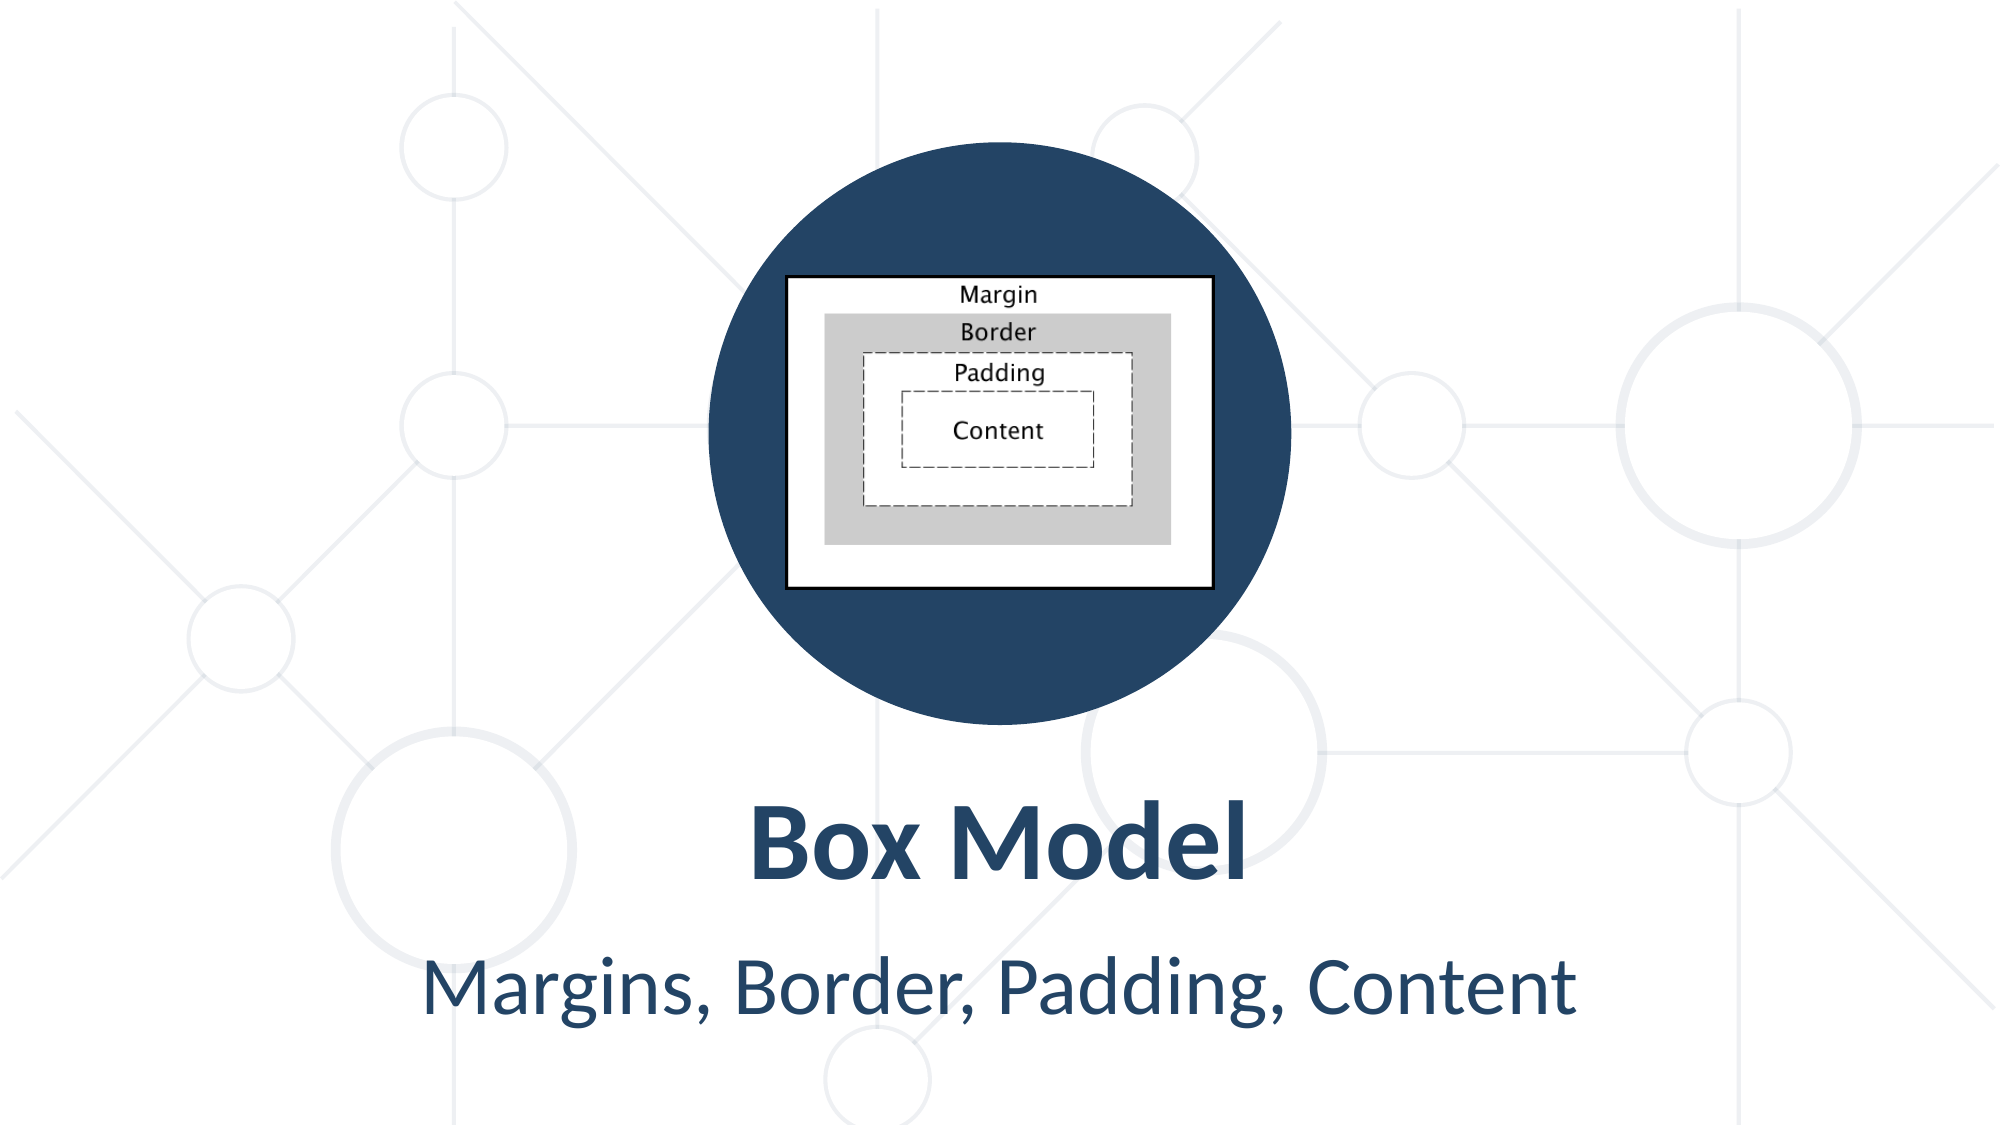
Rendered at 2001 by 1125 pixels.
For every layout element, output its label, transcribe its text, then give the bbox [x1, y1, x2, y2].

title Box Model [100, 771, 1900, 898]
subtitle Margins, Border, Padding, Content [100, 916, 1900, 1043]
picture [784, 274, 1216, 590]
